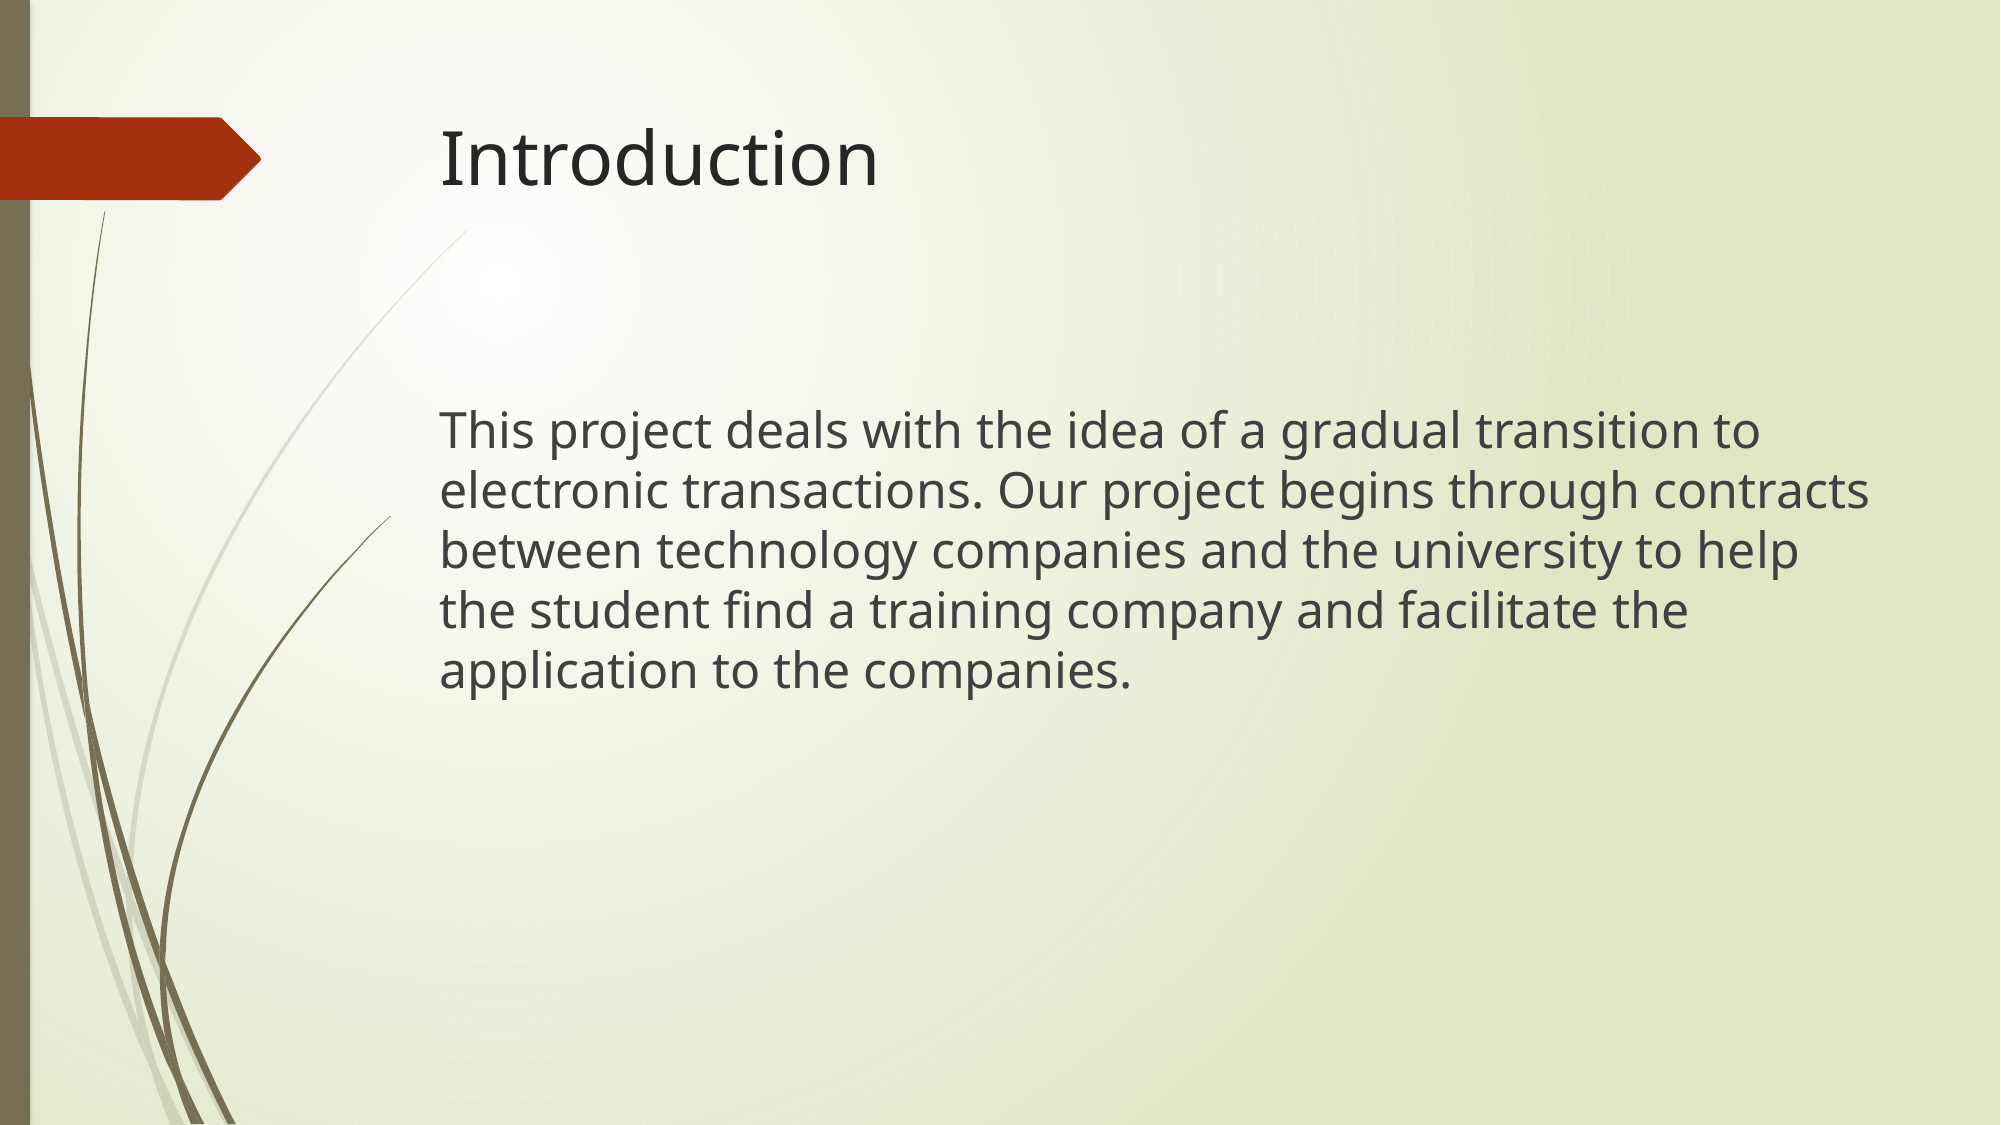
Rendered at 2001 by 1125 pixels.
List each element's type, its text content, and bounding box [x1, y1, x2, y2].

title Introduction [425, 102, 1888, 313]
list This project deals with the idea of a gradual transition to electronic transactions. Our project begins through contracts between technology companies and the university to help the student find a training company and facilitate the application to the companies. [424, 390, 1888, 1011]
